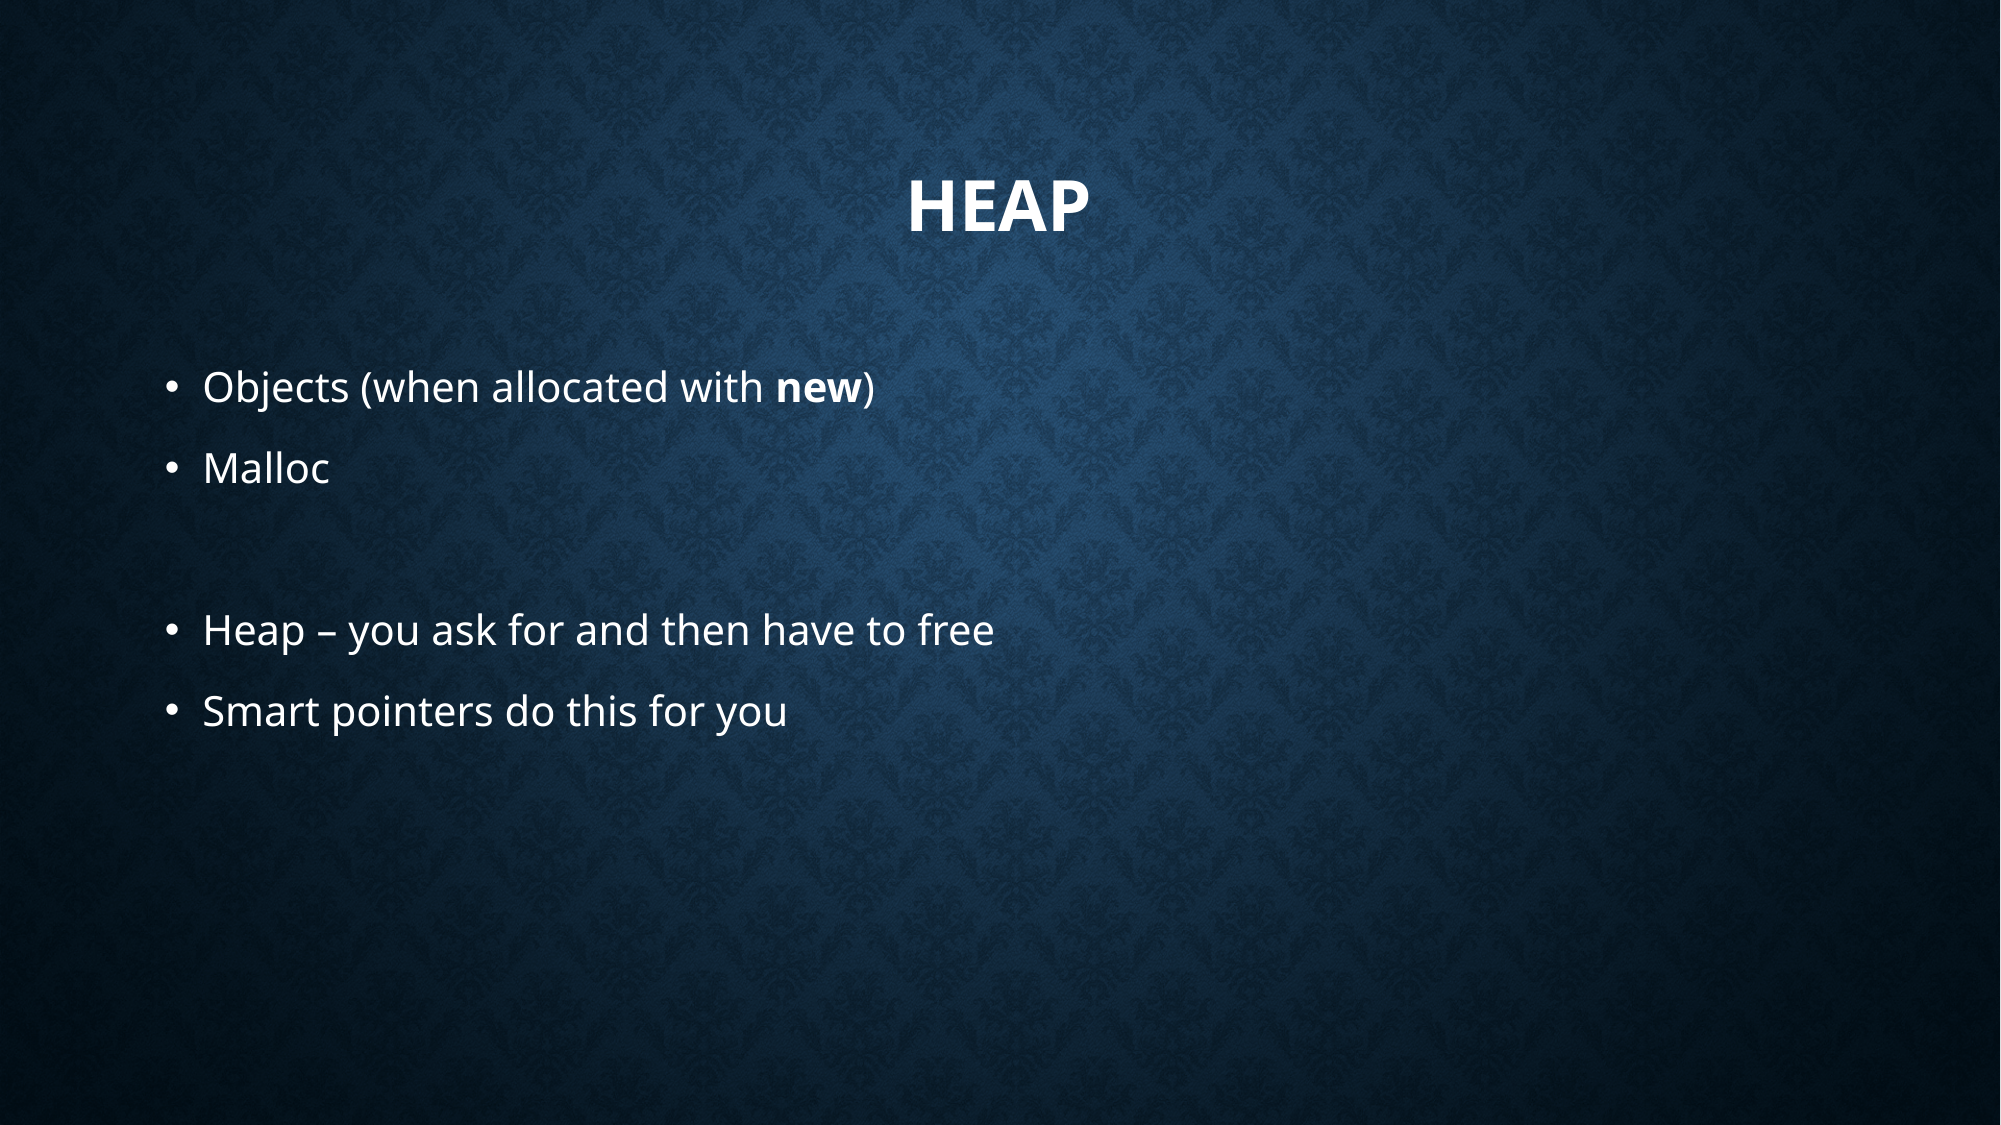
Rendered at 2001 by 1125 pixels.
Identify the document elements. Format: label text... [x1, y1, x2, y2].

list Objects (when allocated with new) Malloc Heap – you ask for and then have to free Smart pointers do this for you [149, 343, 1849, 950]
title heap [149, 99, 1849, 318]
